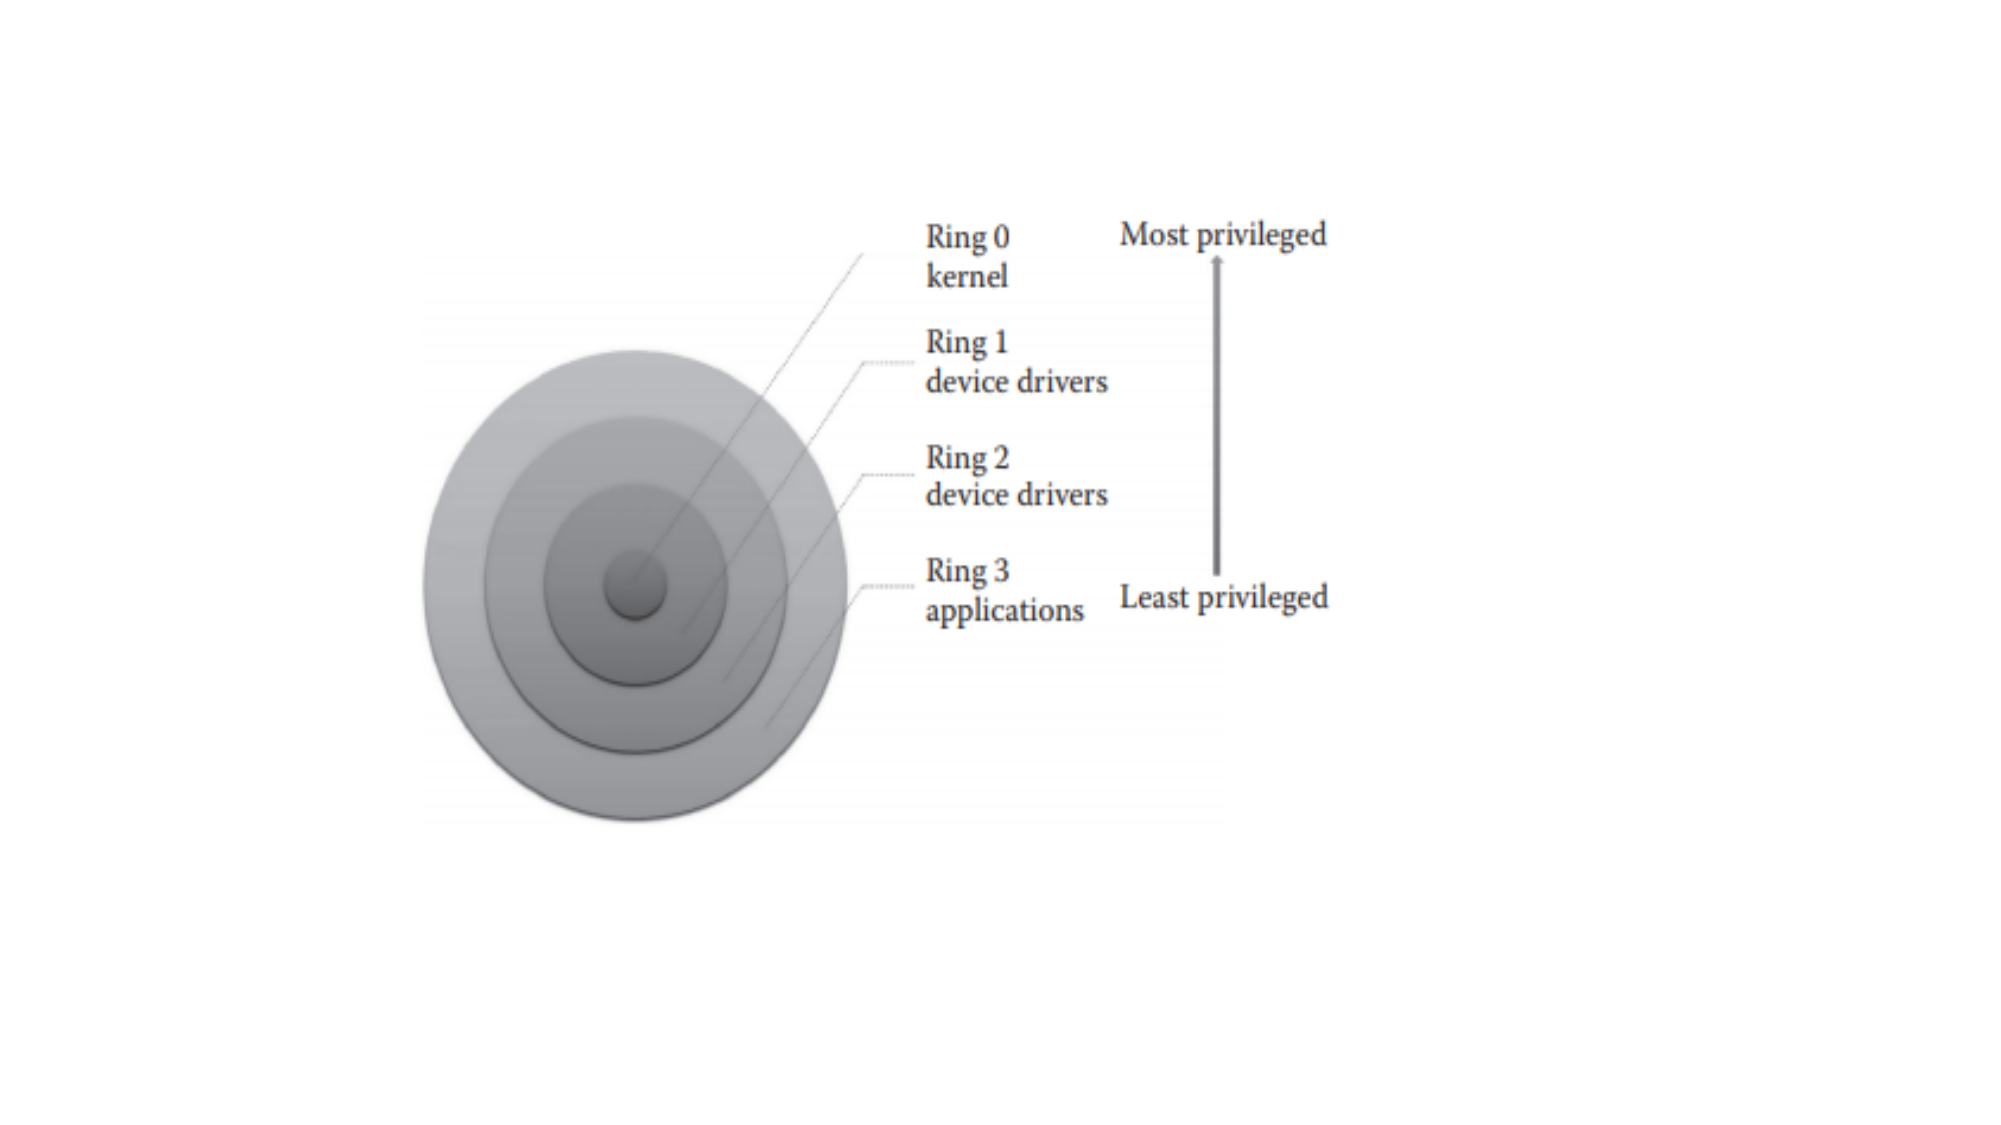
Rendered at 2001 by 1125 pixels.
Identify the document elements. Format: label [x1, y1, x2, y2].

list [359, 125, 1432, 845]
